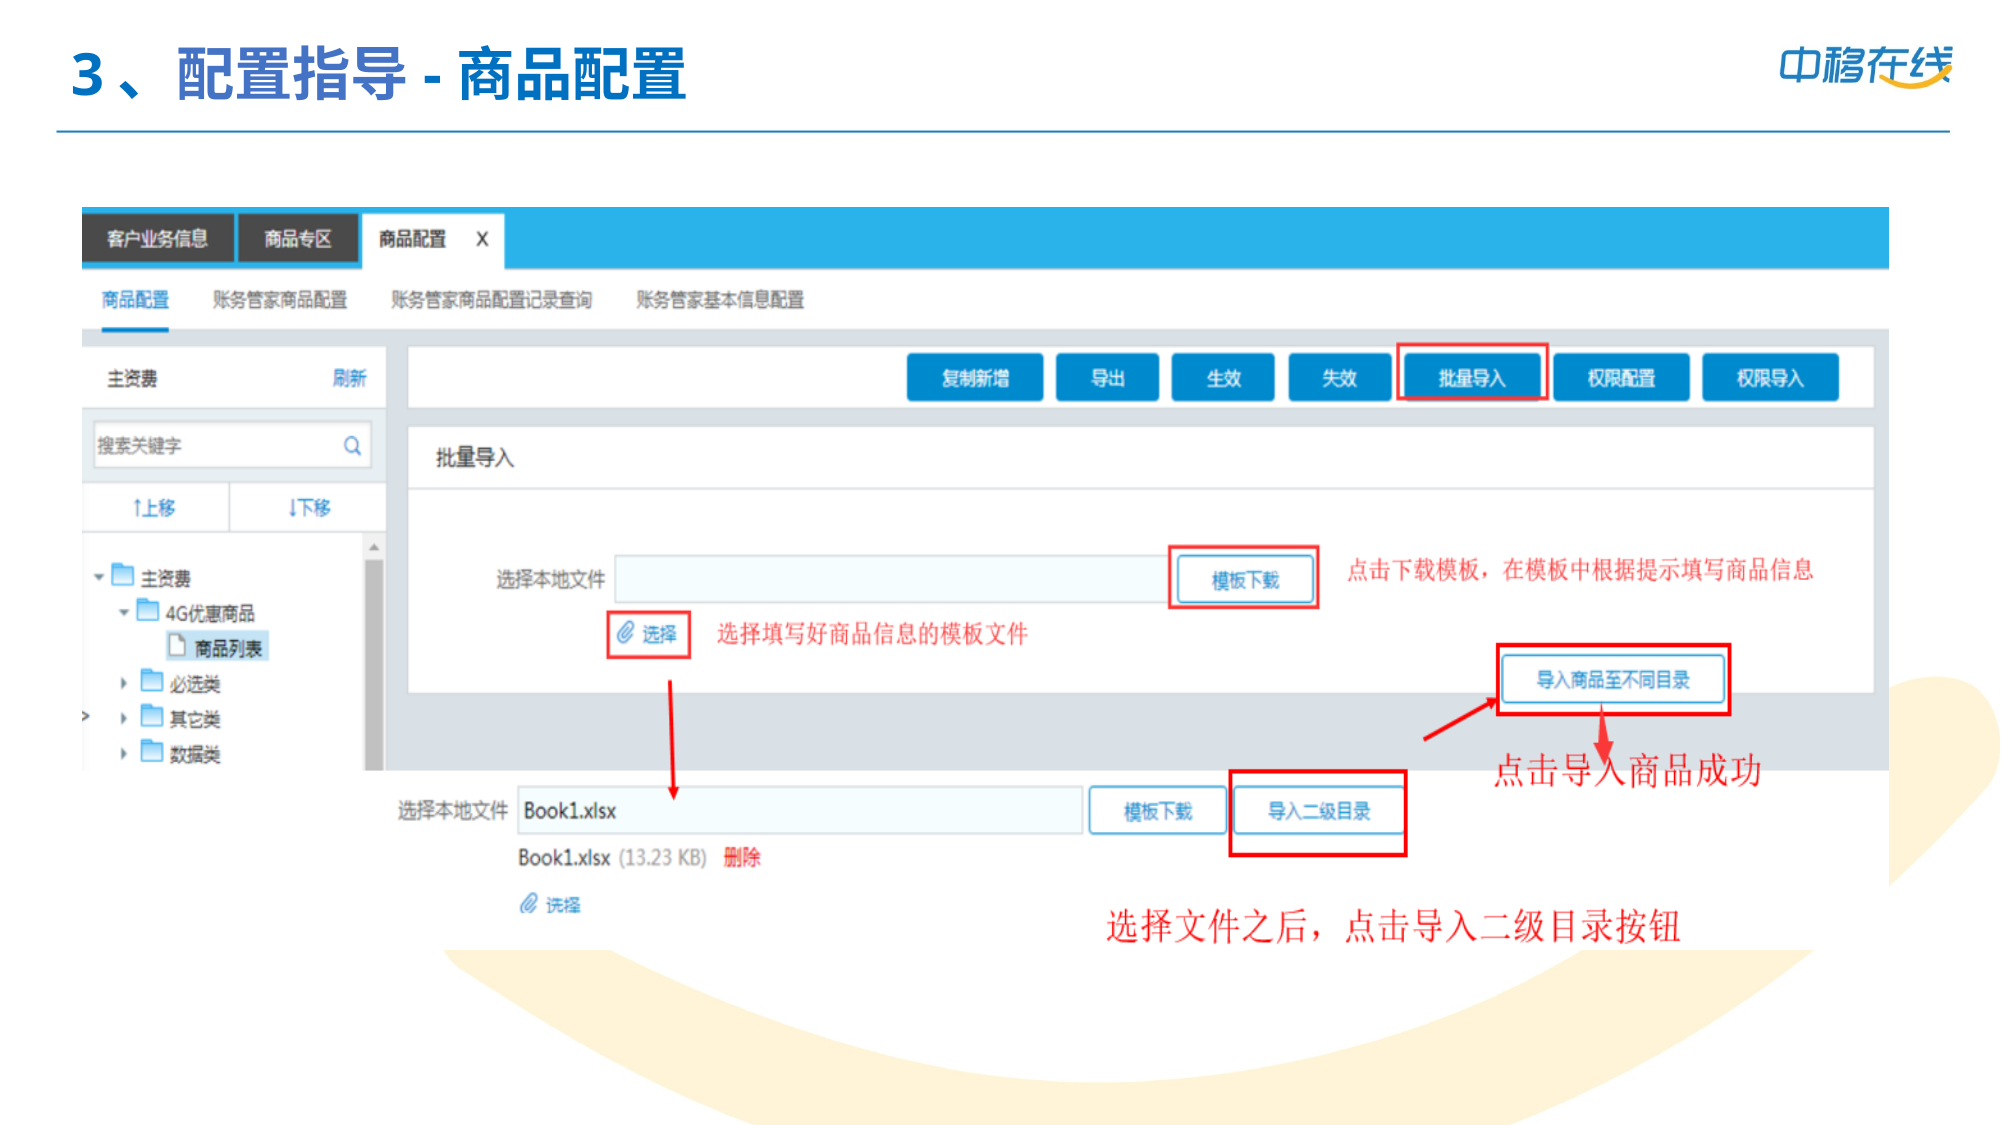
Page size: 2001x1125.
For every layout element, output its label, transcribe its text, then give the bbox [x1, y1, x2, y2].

picture [0, 0, 2000, 1125]
title 3、配置指导-商品配置 [55, 29, 1764, 123]
